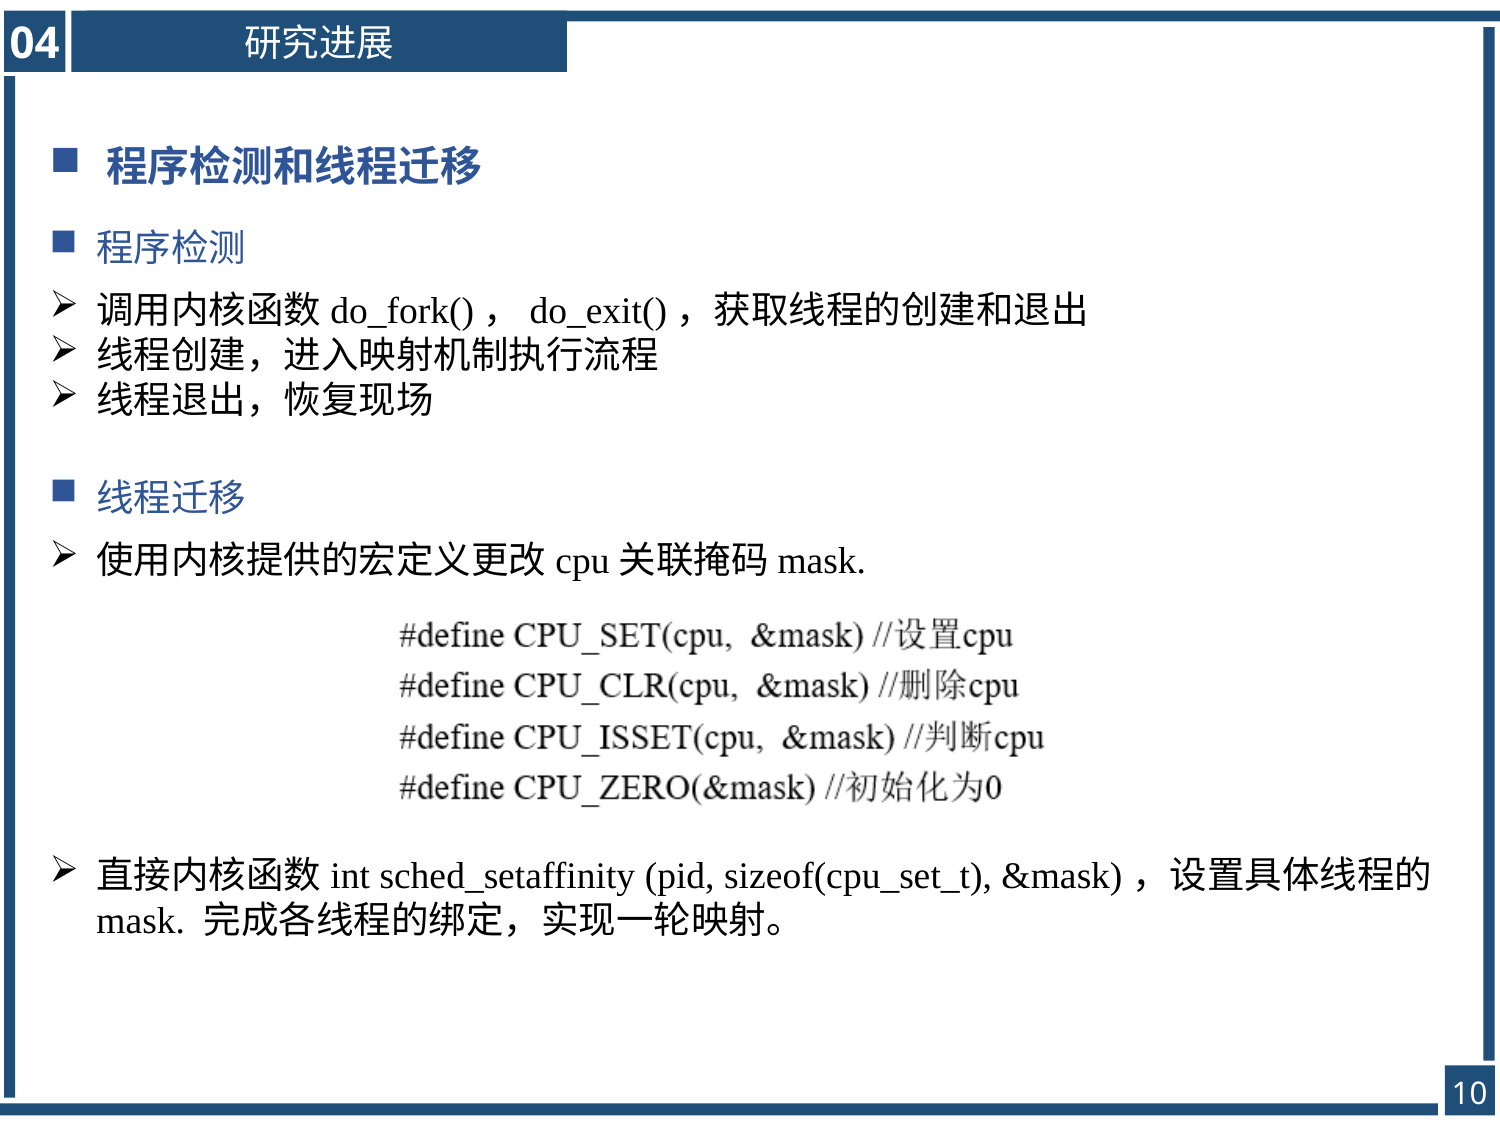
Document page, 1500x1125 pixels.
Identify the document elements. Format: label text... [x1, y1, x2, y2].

text_box 线程迁移 [34, 443, 1473, 527]
text_box 研究进展 [71, 10, 567, 72]
text_box 10 [1436, 1065, 1500, 1118]
text_box 程序检测 [34, 197, 1473, 277]
text_box [567, 10, 1500, 22]
picture [375, 611, 1062, 815]
text_box 使用内核提供的宏定义更改cpu关联掩码mask. 直接内核函数int sched_setaffinity (pid, sizeof(cpu_set_t), &mask)，设置具体线程的mask. 完成各线程的绑定，实现一轮映射。 [34, 529, 1473, 949]
text_box [0, 1103, 1438, 1116]
text_box 调用内核函数do_fork()，do_exit()，获取线程的创建和退出 线程创建，进入映射机制执行流程 线程退出，恢复现场 [34, 278, 1473, 429]
text_box 程序检测和线程迁移 [34, 107, 1473, 197]
text_box 04 [4, 10, 66, 72]
text_box [4, 76, 16, 1098]
text_box [1483, 27, 1495, 1061]
